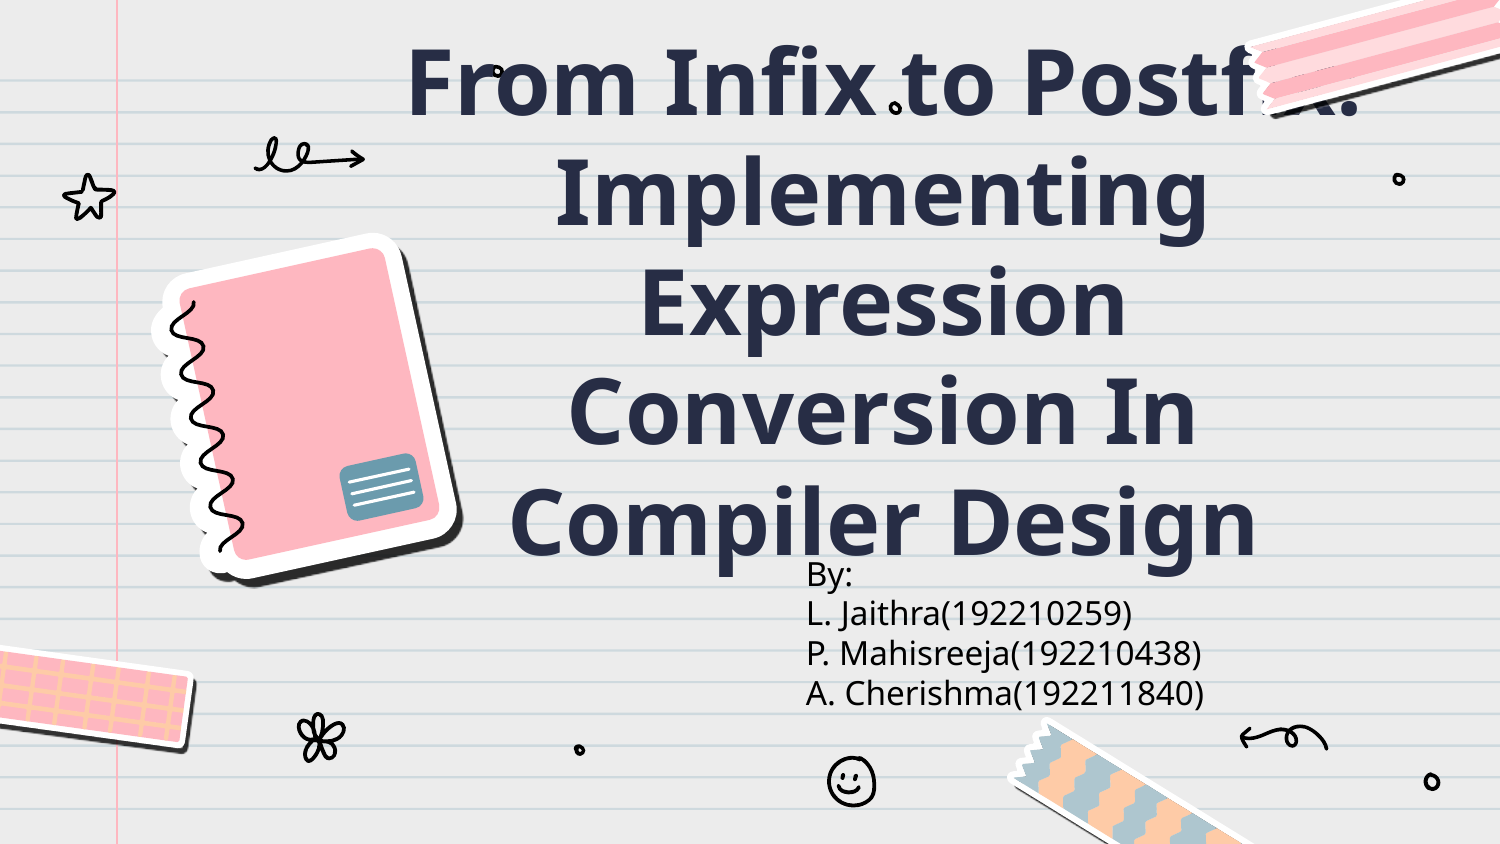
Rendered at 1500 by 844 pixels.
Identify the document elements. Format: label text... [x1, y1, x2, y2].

text_box By: L. Jaithra(192210259) P. Mahisreeja(192210438) A. Cherishma(192211840) [791, 545, 1500, 720]
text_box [1243, 0, 1500, 116]
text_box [1002, 772, 1275, 844]
title From Infix to Postfix: Implementing Expression Conversion In Compiler Design [372, 0, 1396, 677]
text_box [148, 232, 460, 580]
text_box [0, 616, 197, 768]
